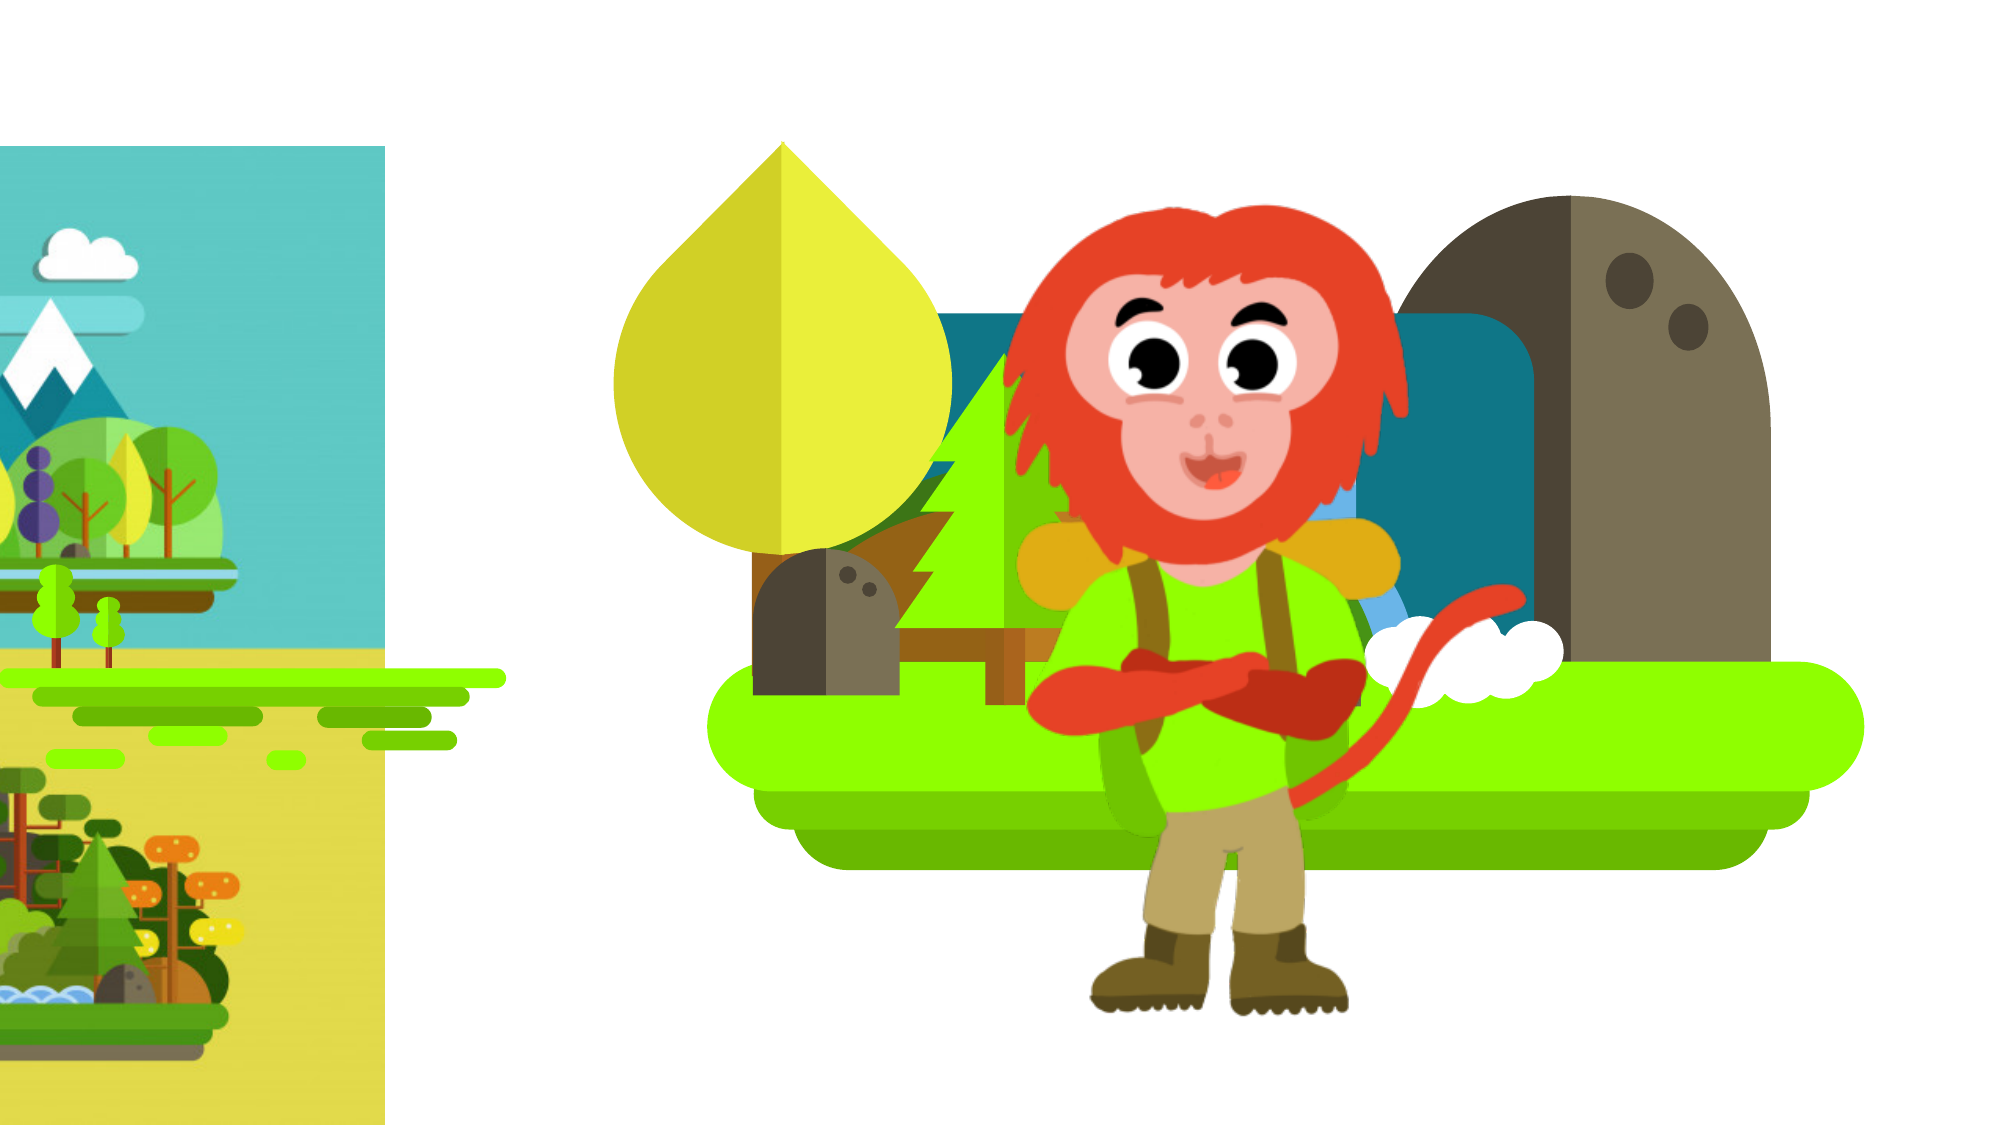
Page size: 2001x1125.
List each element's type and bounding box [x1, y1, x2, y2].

text_box [620, 193, 815, 870]
picture [0, 146, 385, 564]
picture [815, 85, 1605, 1125]
text_box [0, 564, 507, 771]
text_box [1605, 193, 1865, 870]
picture [0, 771, 385, 1125]
